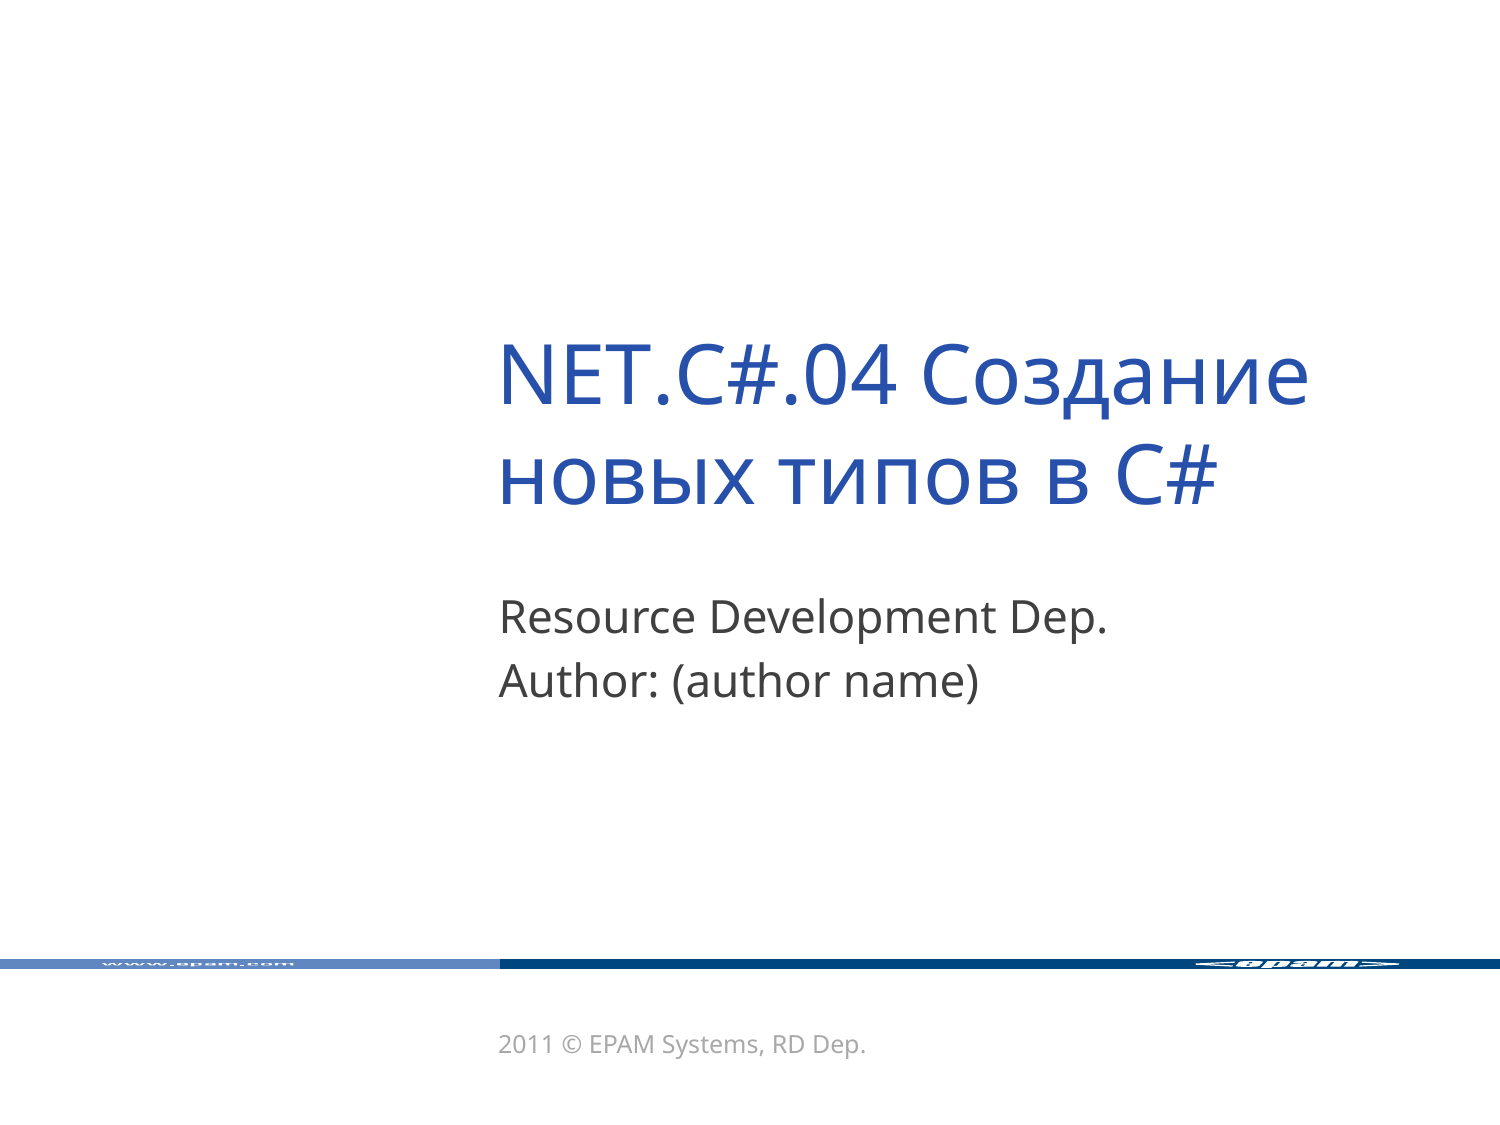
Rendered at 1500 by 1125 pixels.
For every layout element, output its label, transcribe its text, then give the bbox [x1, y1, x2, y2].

list Resource Development Dep. Author: (author name) [483, 579, 1184, 731]
title NET.C#.04 Создание новых типов в C# [481, 291, 1451, 551]
footer 2011 © EPAM Systems, RD Dep. [483, 971, 1500, 1116]
